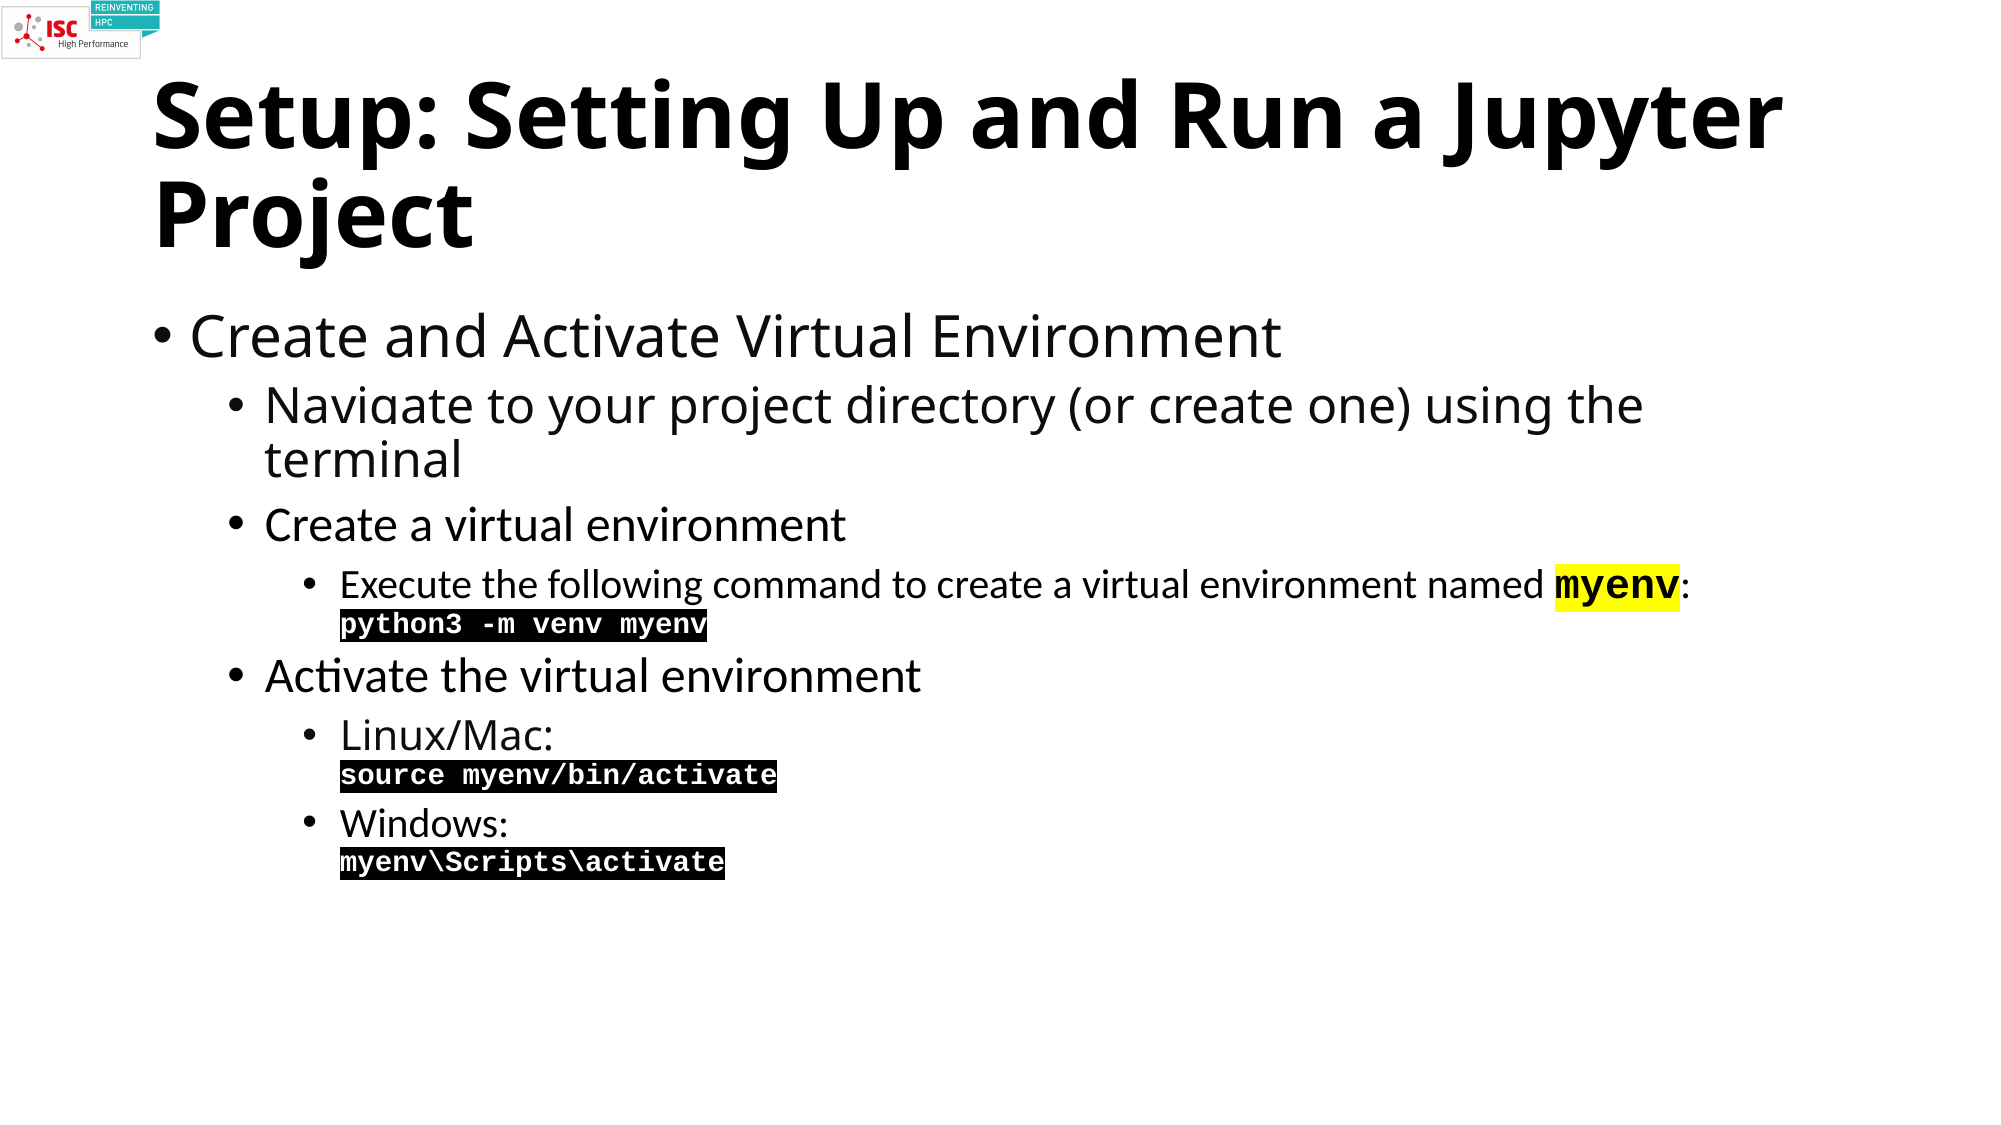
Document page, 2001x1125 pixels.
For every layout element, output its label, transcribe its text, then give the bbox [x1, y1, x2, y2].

list Create and Activate Virtual Environment Navigate to your project directory (or create one) using the terminal Create a virtual environment Execute the following command to create a virtual environment named myenv: python3 -m venv myenv Activate the virtual environment Linux/Mac: source myenv/bin/activate Windows: myenv\Scripts\activate [137, 299, 1863, 1014]
picture [0, 0, 161, 60]
title Setup: Setting Up and Run a Jupyter Project [137, 59, 1863, 278]
